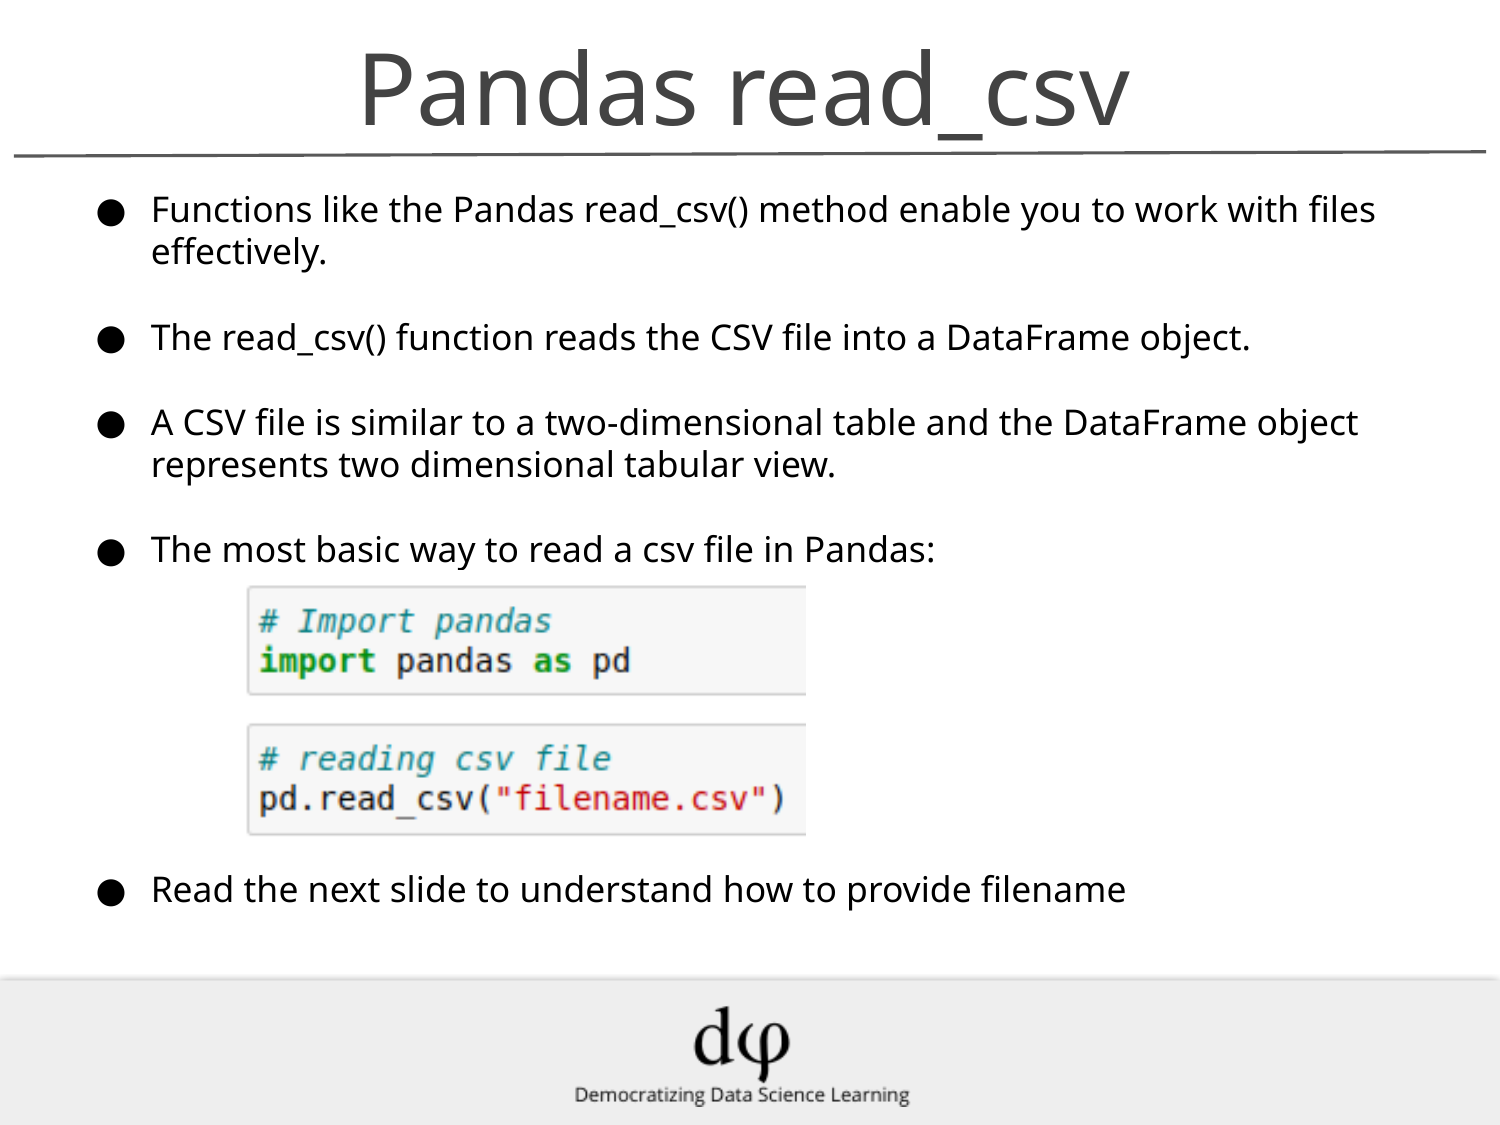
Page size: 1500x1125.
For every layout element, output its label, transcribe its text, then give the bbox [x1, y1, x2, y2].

text_box Functions like the Pandas read_csv() method enable you to work with files effectively. The read_csv() function reads the CSV file into a DataFrame object. A CSV file is similar to a two-dimensional table and the DataFrame object represents two dimensional tabular view. The most basic way to read a csv file in Pandas: Read the next slide to understand how to provide filename [60, 171, 1445, 975]
picture [235, 570, 807, 862]
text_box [0, 980, 1500, 1125]
text_box Pandas read_csv [195, 27, 1292, 150]
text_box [13, 151, 1487, 157]
